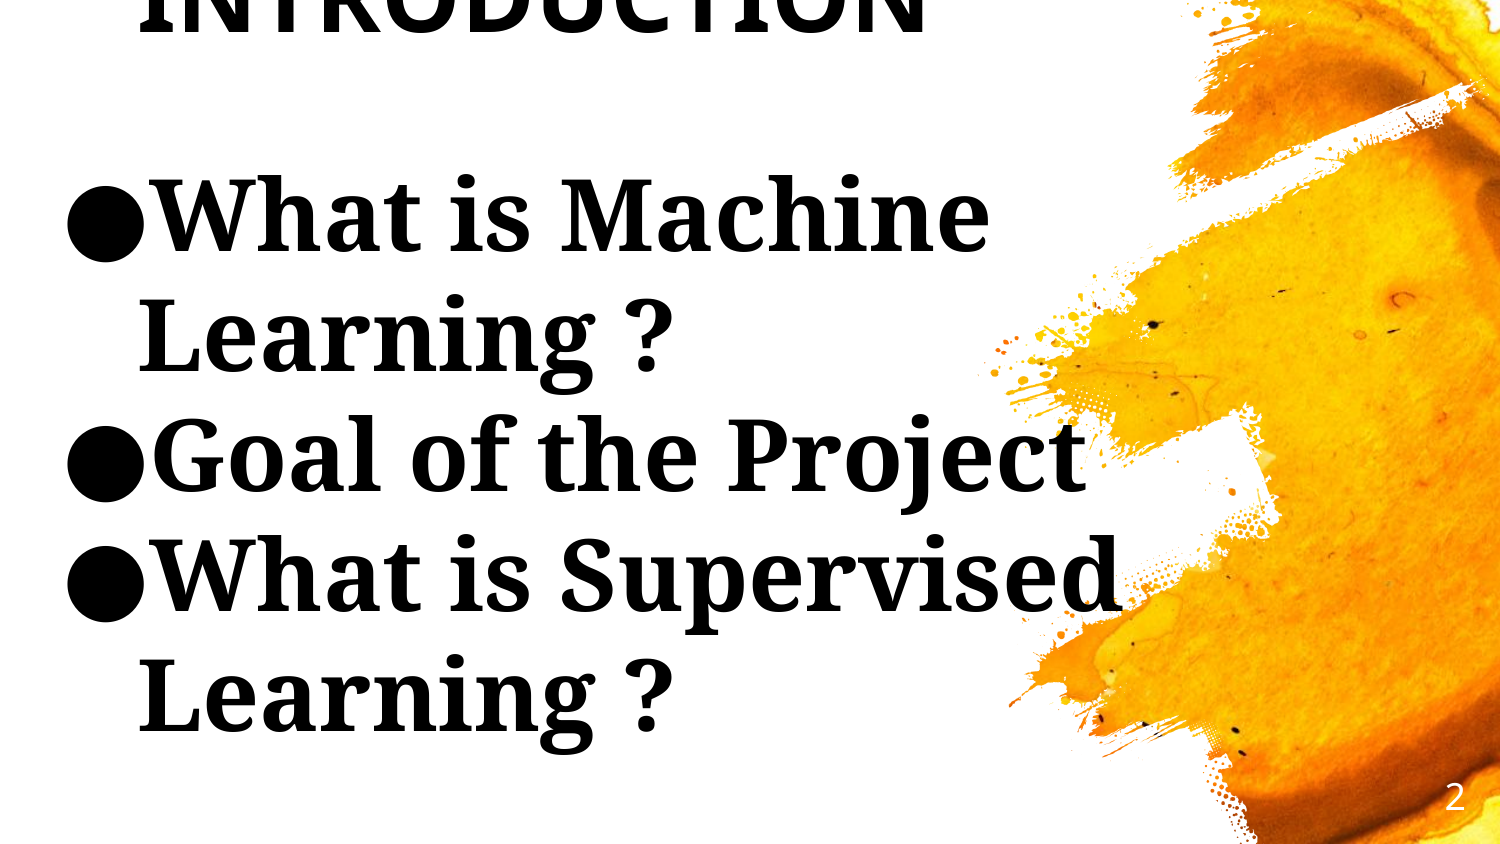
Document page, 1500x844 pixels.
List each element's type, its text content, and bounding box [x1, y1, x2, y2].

picture [0, 0, 1500, 844]
title INTRODUCTION What is Machine Learning ? Goal of the Project What is Supervised Learning ? [47, 59, 1368, 767]
slide_number ‹#› [1391, 766, 1482, 832]
